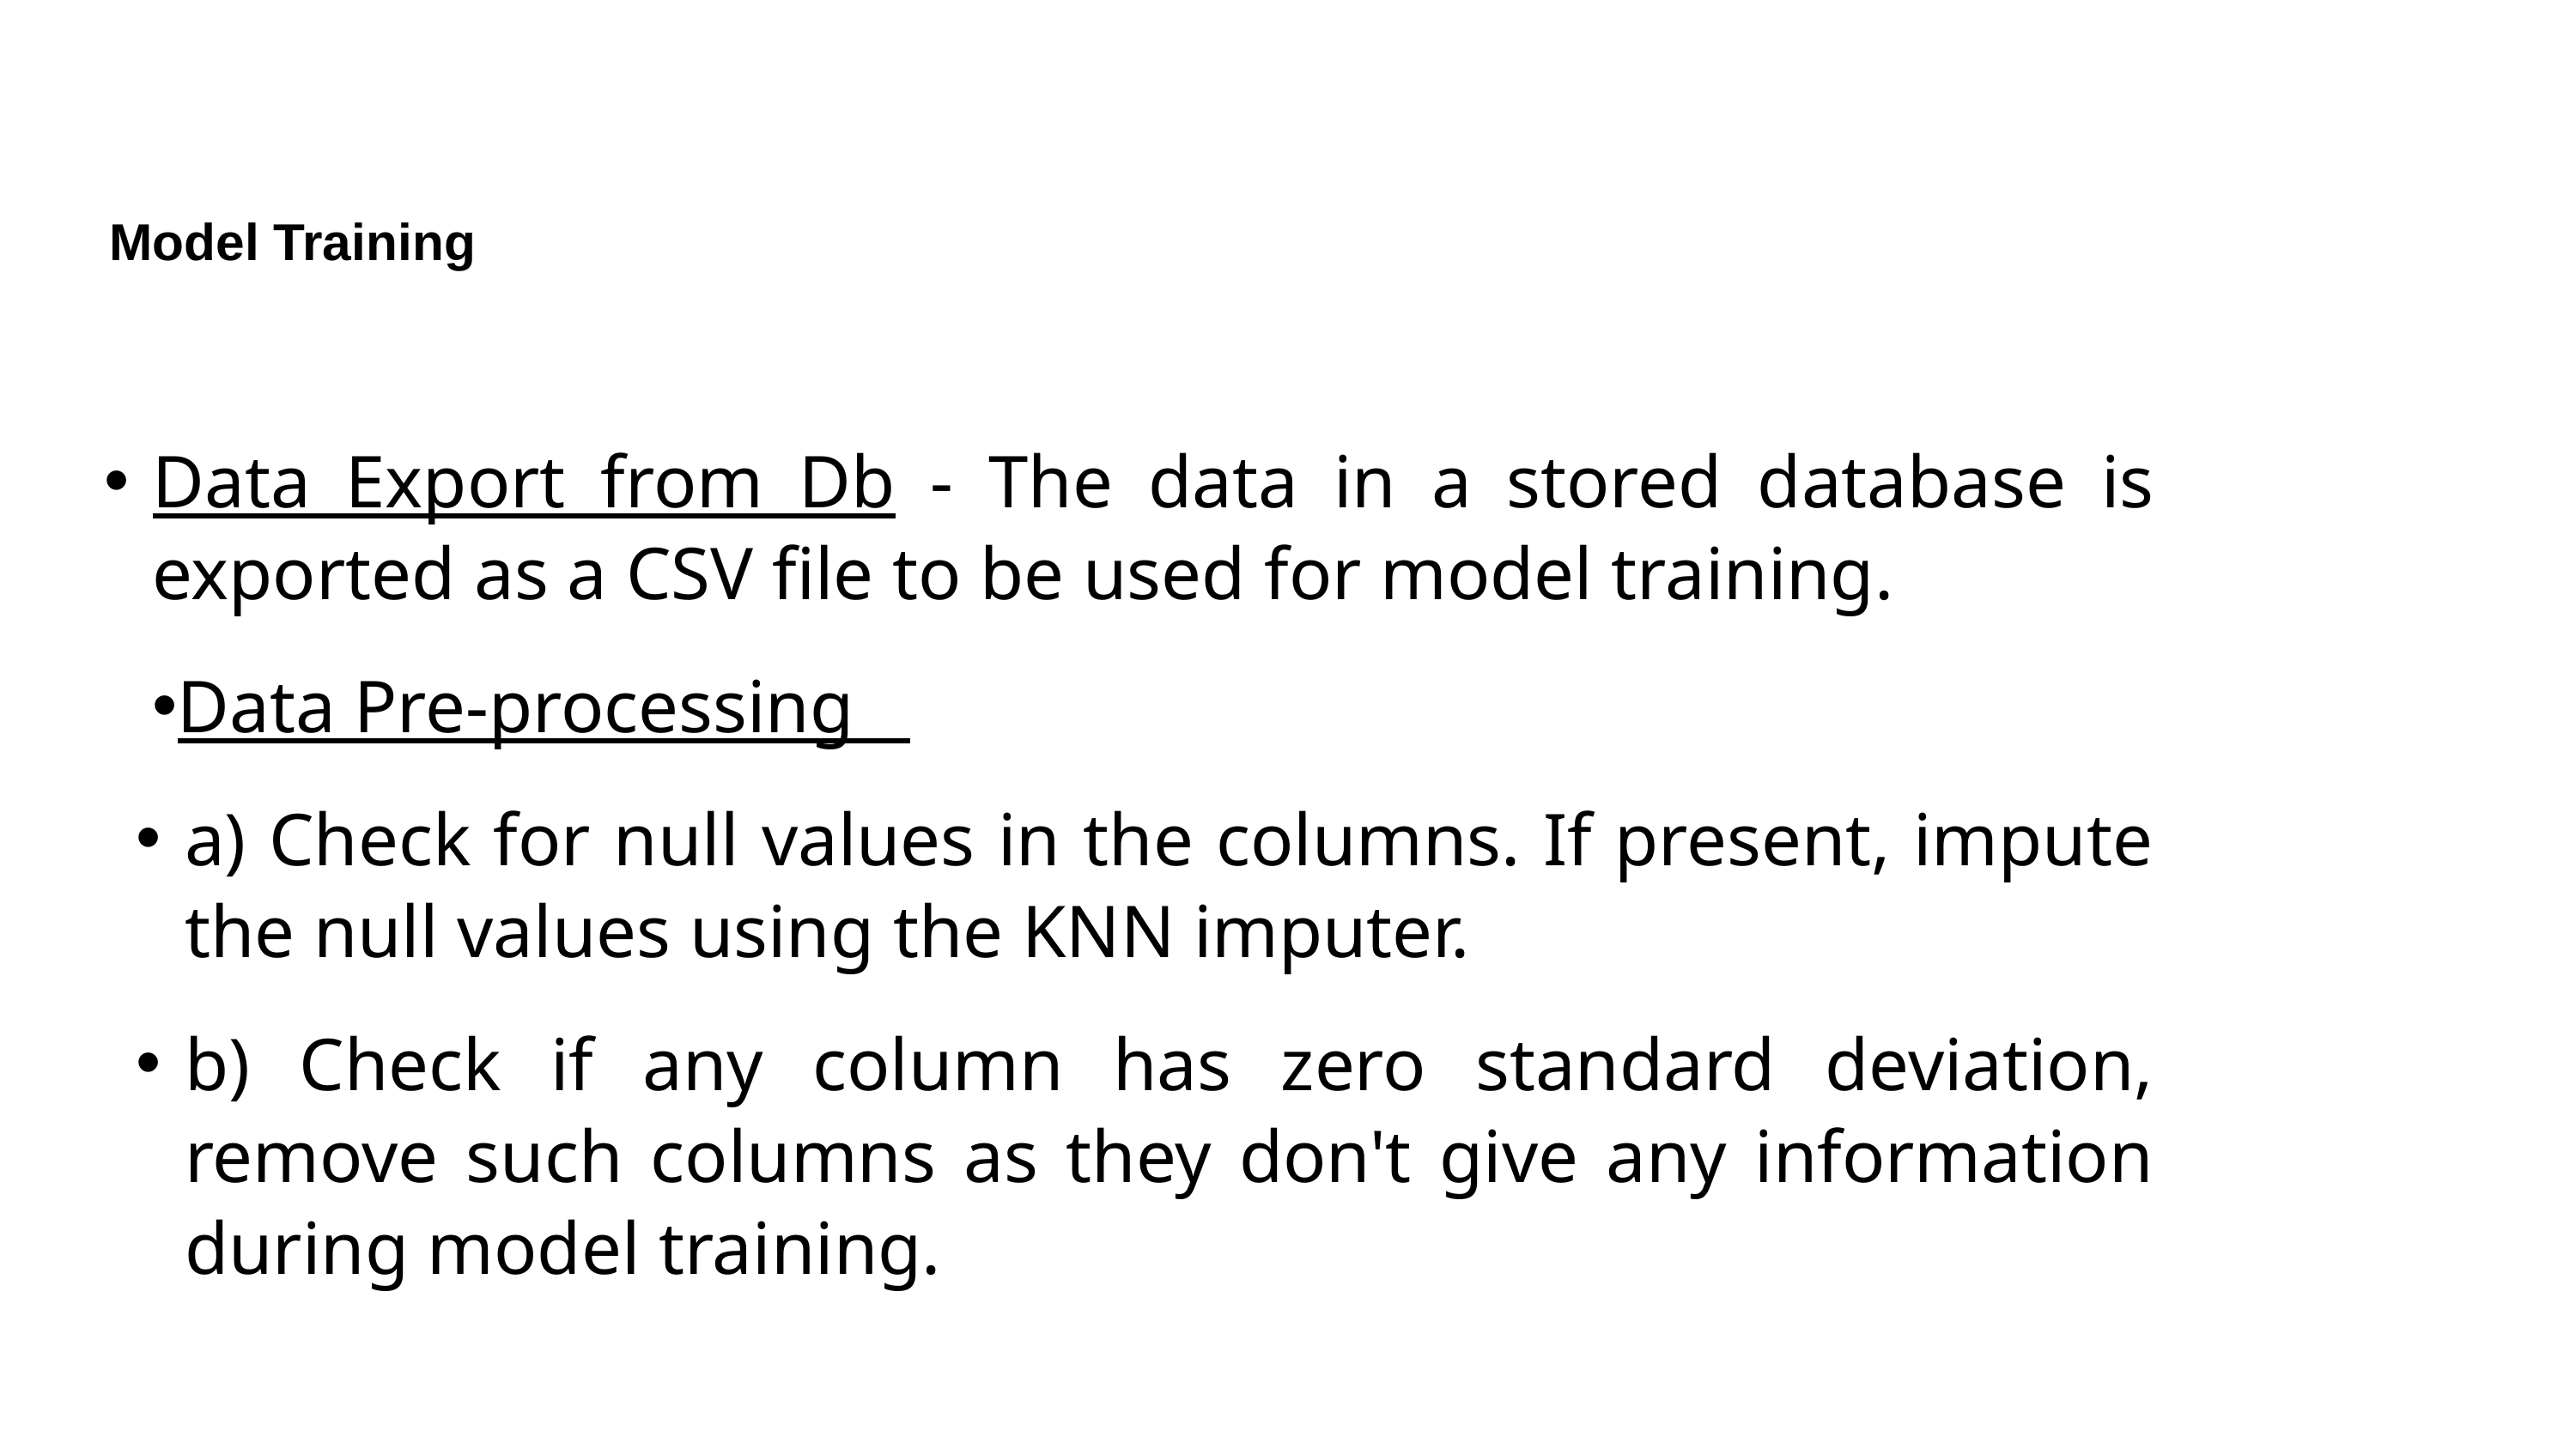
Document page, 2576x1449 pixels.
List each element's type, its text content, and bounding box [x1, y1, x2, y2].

list Data Export from Db - The data in a stored database is exported as a CSV file to be used for model training. Data Pre-processing a) Check for null values in the columns. If present, impute the null values using the KNN imputer. b) Check if any column has zero standard deviation, remove such columns as they don't give any information during model training. [43, 424, 2168, 1275]
title Model Training [96, 209, 2222, 296]
